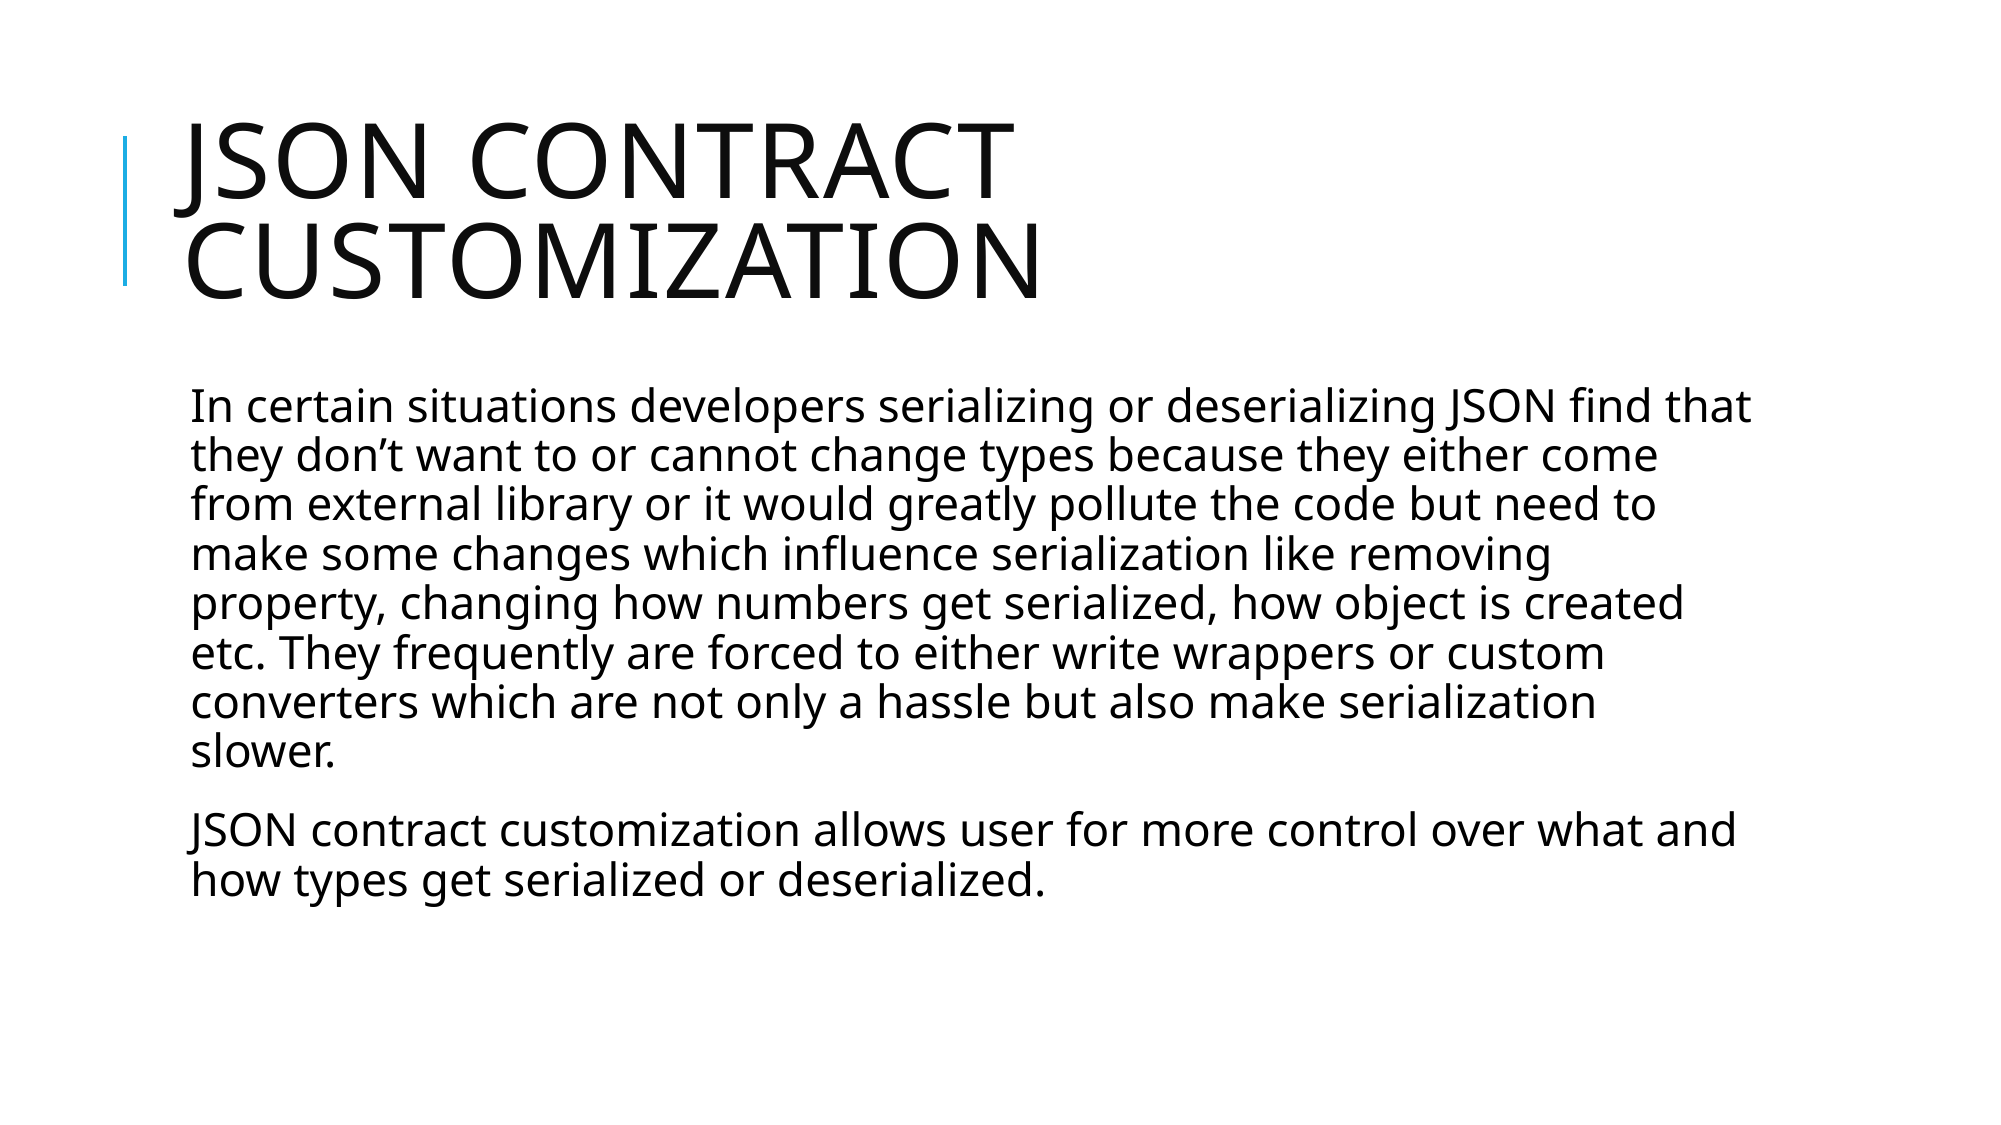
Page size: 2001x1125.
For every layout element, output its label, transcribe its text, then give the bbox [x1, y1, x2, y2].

title JSON contract customization [168, 96, 1763, 342]
list In certain situations developers serializing or deserializing JSON find that they don’t want to or cannot change types because they either come from external library or it would greatly pollute the code but need to make some changes which influence serialization like removing property, changing how numbers get serialized, how object is created etc. They frequently are forced to either write wrappers or custom converters which are not only a hassle but also make serialization slower. JSON contract customization allows user for more control over what and how types get serialized or deserialized. [168, 375, 1763, 1035]
